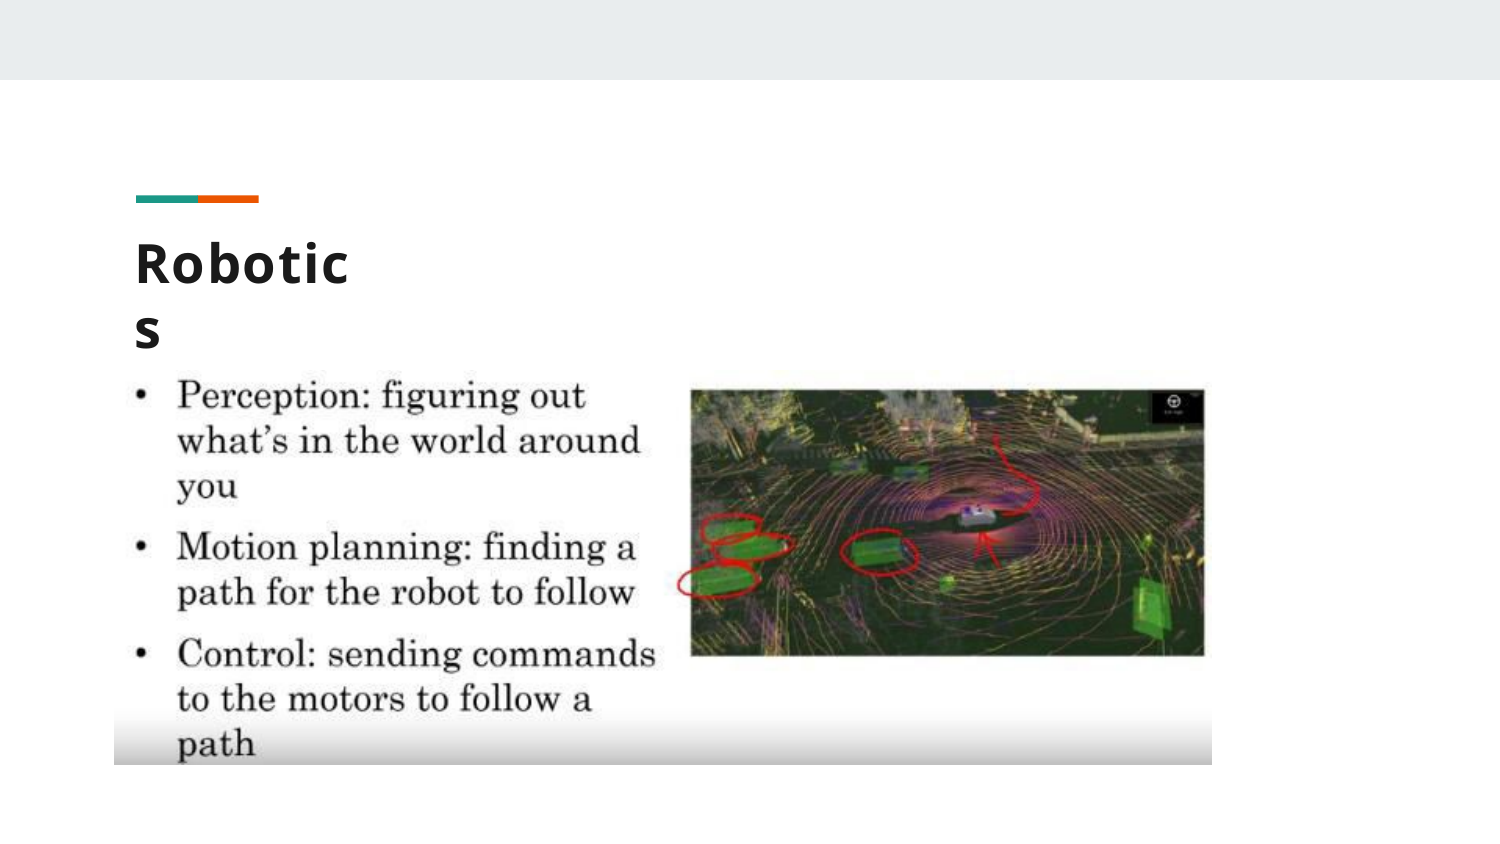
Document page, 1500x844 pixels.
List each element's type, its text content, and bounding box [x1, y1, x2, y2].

picture [114, 370, 1212, 765]
title Robotics [132, 226, 366, 369]
